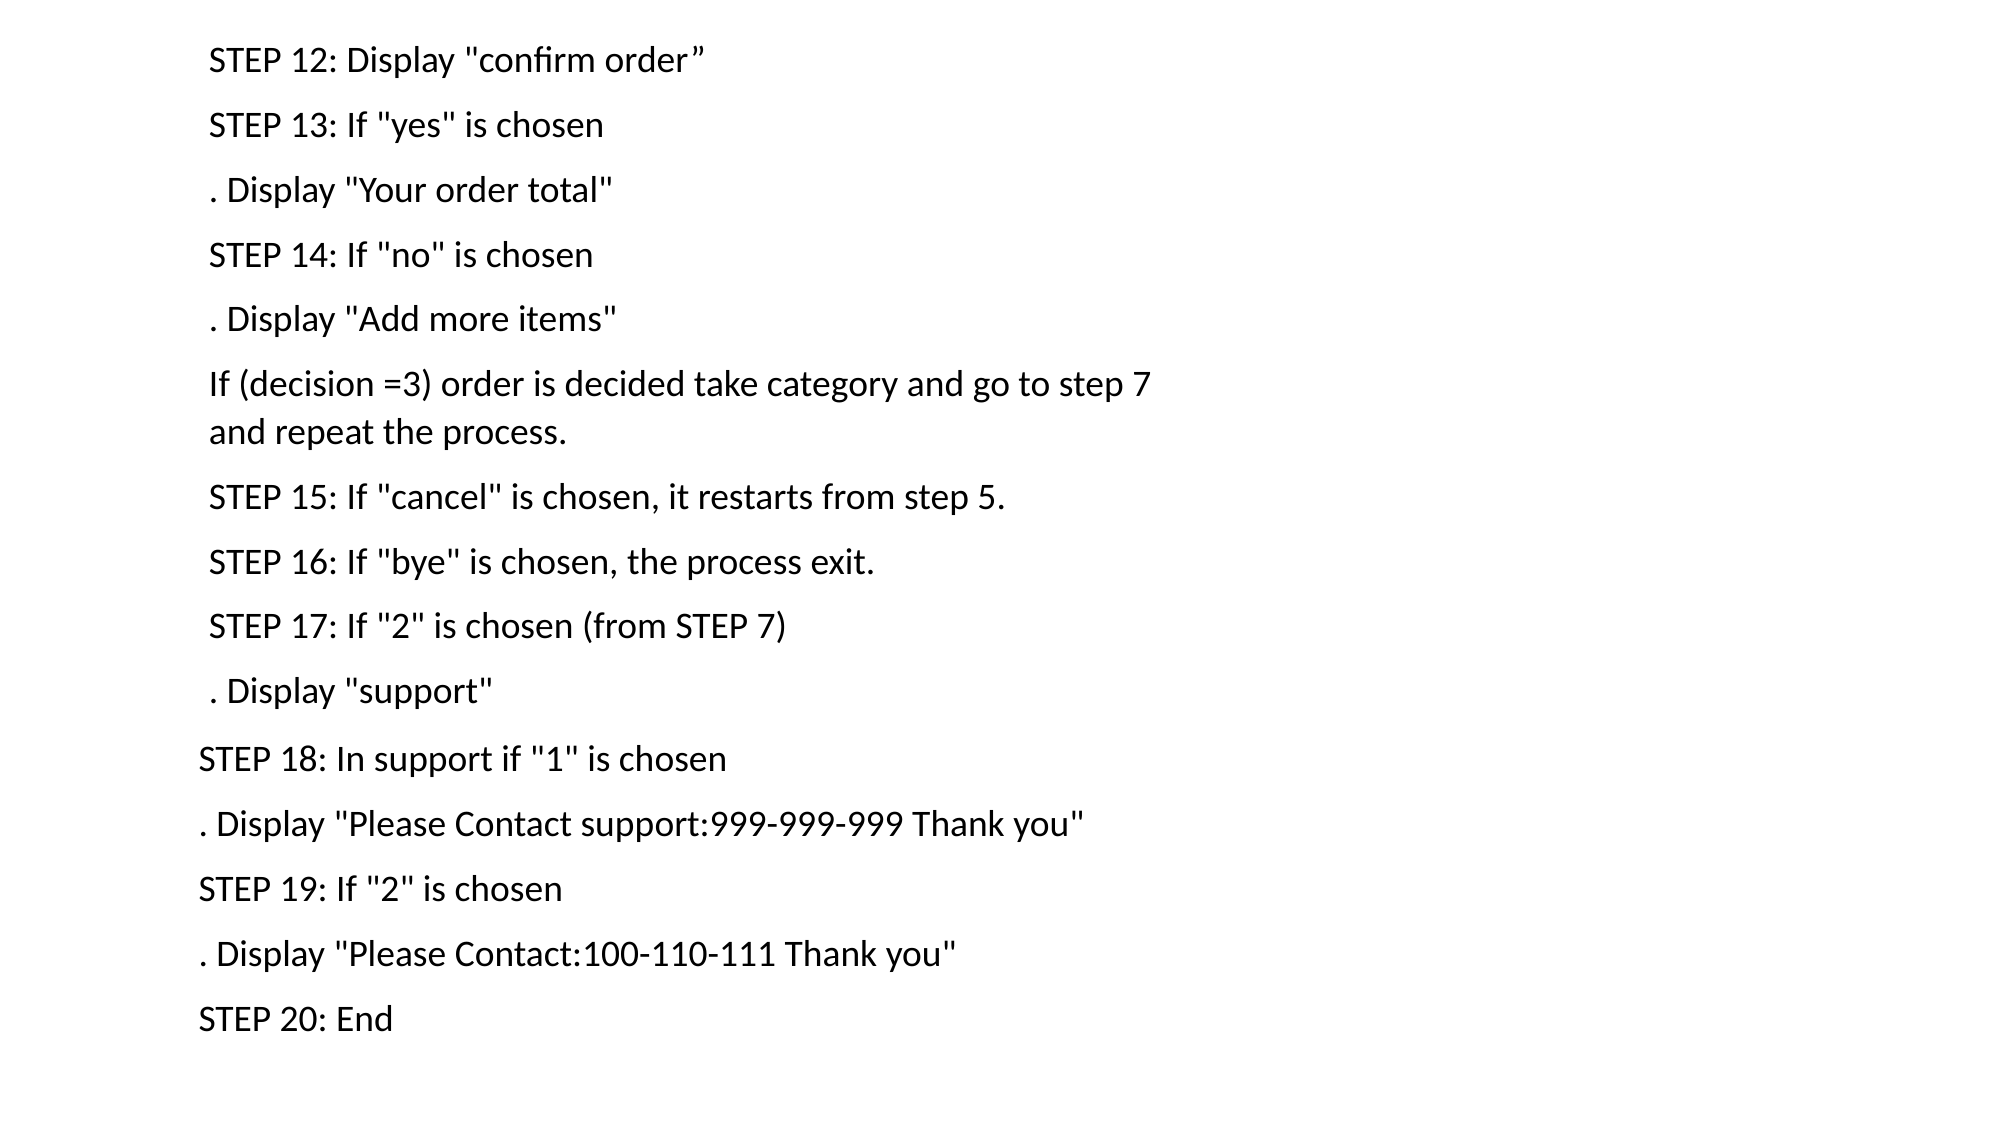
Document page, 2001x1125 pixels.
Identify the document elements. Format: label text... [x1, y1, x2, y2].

text_box STEP 18: In support if "1" is chosen . Display "Please Contact support:999-999-999 Thank you" STEP 19: If "2" is chosen . Display "Please Contact:100-110-111 Thank you" STEP 20: End [183, 723, 1184, 1046]
text_box STEP 12: Display "confirm order” STEP 13: If "yes" is chosen . Display "Your order total" STEP 14: If "no" is chosen . Display "Add more items" If (decision =3) order is decided take category and go to step 7 and repeat the process. STEP 15: If "cancel" is chosen, it restarts from step 5. STEP 16: If "bye" is chosen, the process exit. STEP 17: If "2" is chosen (from STEP 7) . Display "support" [194, 24, 1195, 719]
